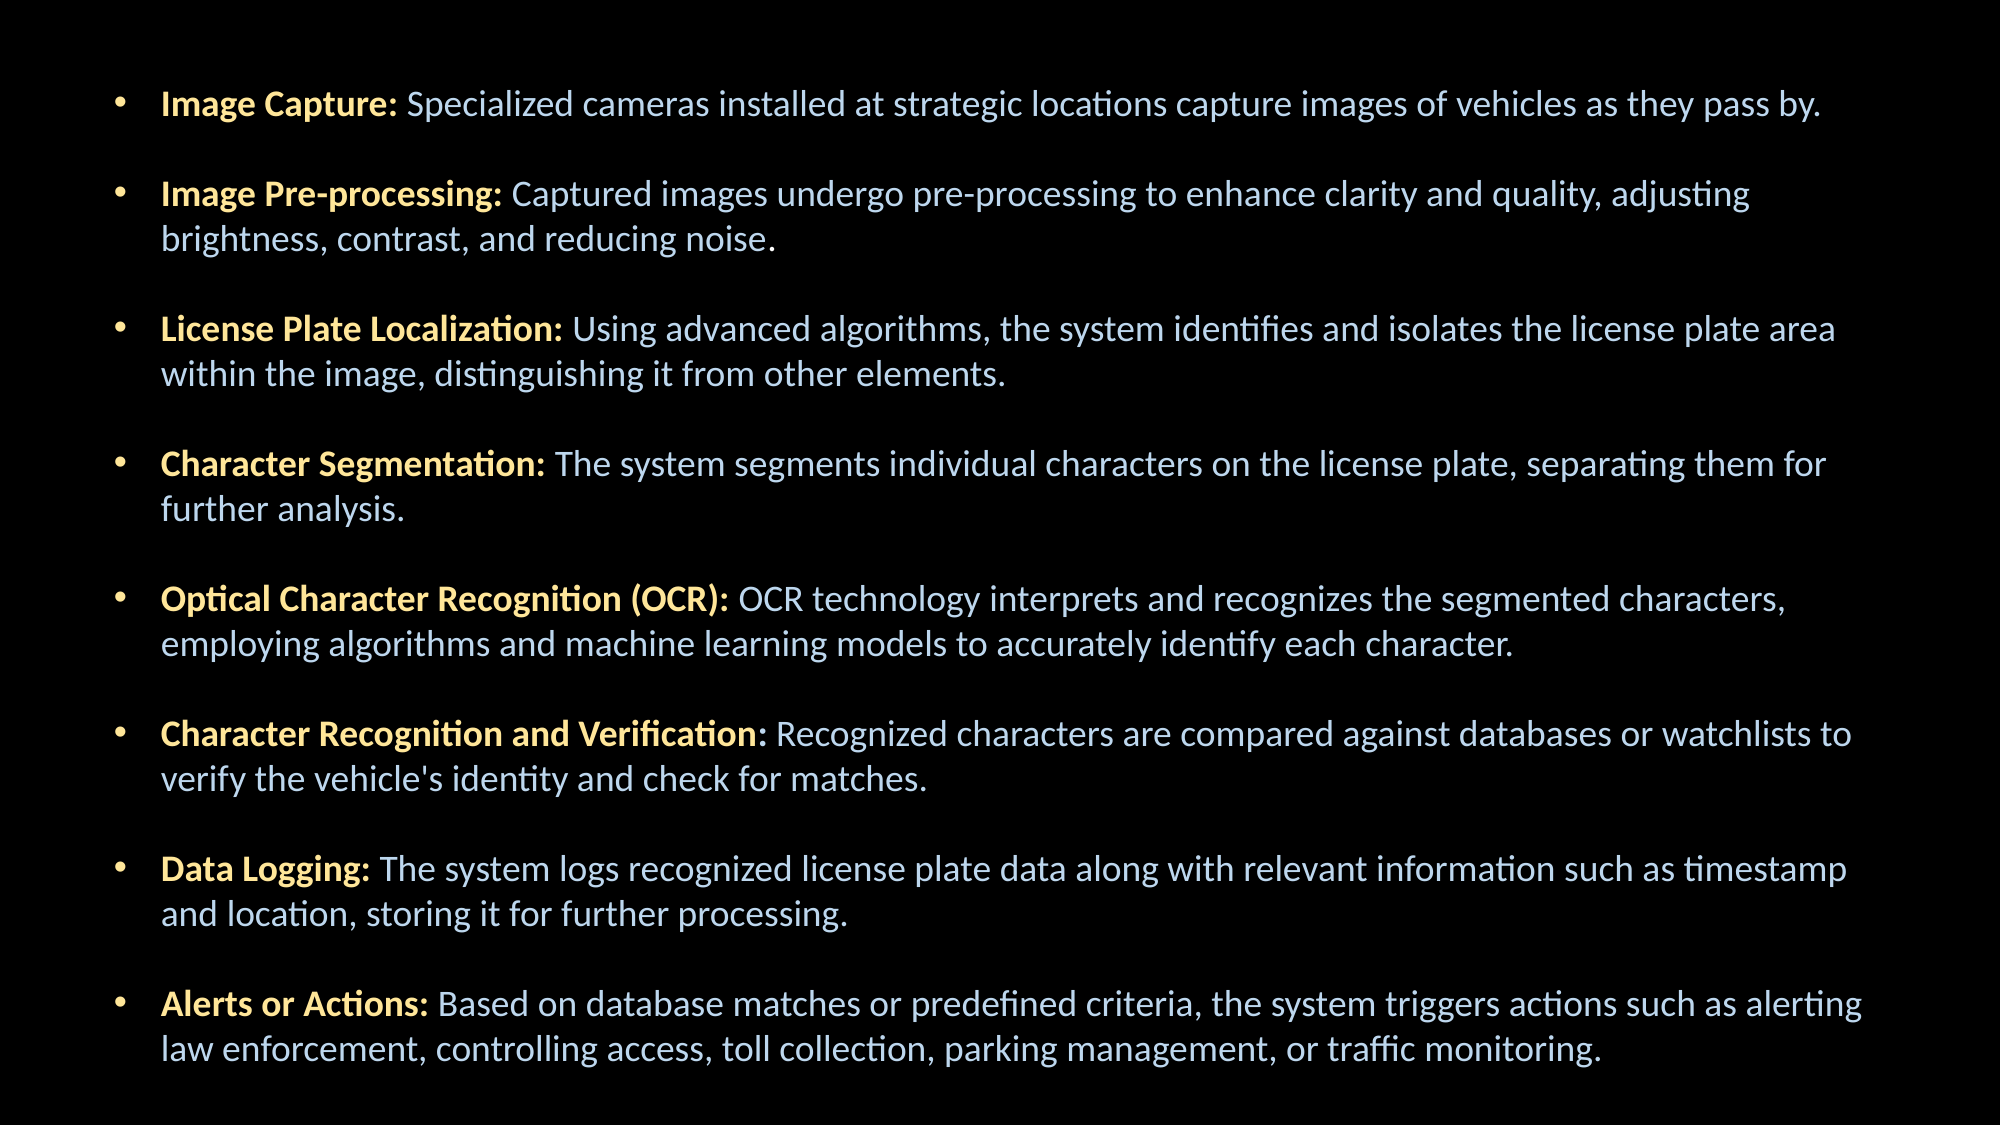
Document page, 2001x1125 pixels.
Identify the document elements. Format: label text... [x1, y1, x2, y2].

text_box Image Capture: Specialized cameras installed at strategic locations capture images of vehicles as they pass by. Image Pre-processing: Captured images undergo pre-processing to enhance clarity and quality, adjusting brightness, contrast, and reducing noise. License Plate Localization: Using advanced algorithms, the system identifies and isolates the license plate area within the image, distinguishing it from other elements. Character Segmentation: The system segments individual characters on the license plate, separating them for further analysis. Optical Character Recognition (OCR): OCR technology interprets and recognizes the segmented characters, employing algorithms and machine learning models to accurately identify each character. Character Recognition and Verification: Recognized characters are compared against databases or watchlists to verify the vehicle's identity and check for matches. Data Logging: The system logs recognized license plate data along with relevant information such as timestamp and location, storing it for further processing. Alerts or Actions: Based on database matches or predefined criteria, the system triggers actions such as alerting law enforcement, controlling access, toll collection, parking management, or traffic monitoring. [99, 71, 1928, 1122]
